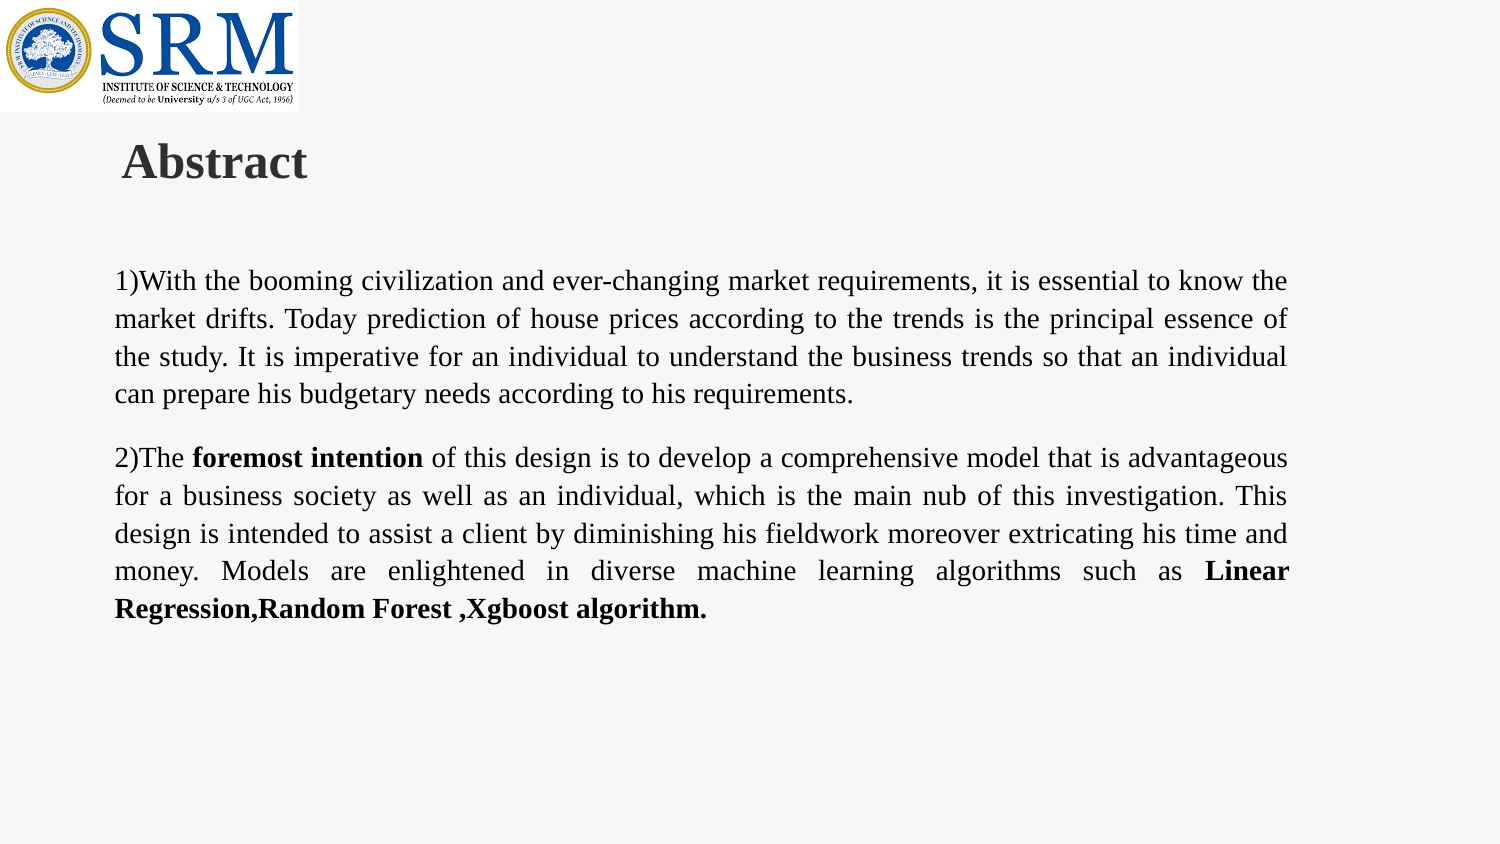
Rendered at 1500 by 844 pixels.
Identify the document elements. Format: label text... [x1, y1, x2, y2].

picture [0, 0, 299, 113]
list 1)With the booming civilization and ever-changing market requirements, it is essential to know the market drifts. Today prediction of house prices according to the trends is the principal essence of the study. It is imperative for an individual to understand the business trends so that an individual can prepare his budgetary needs according to his requirements. 2)The foremost intention of this design is to develop a comprehensive model that is advantageous for a business society as well as an individual, which is the main nub of this investigation. This design is intended to assist a client by diminishing his fieldwork moreover extricating his time and money. Models are enlightened in diverse machine learning algorithms such as Linear Regression,Random Forest ,Xgboost algorithm. [103, 253, 1301, 786]
title Abstract [110, 92, 1308, 196]
